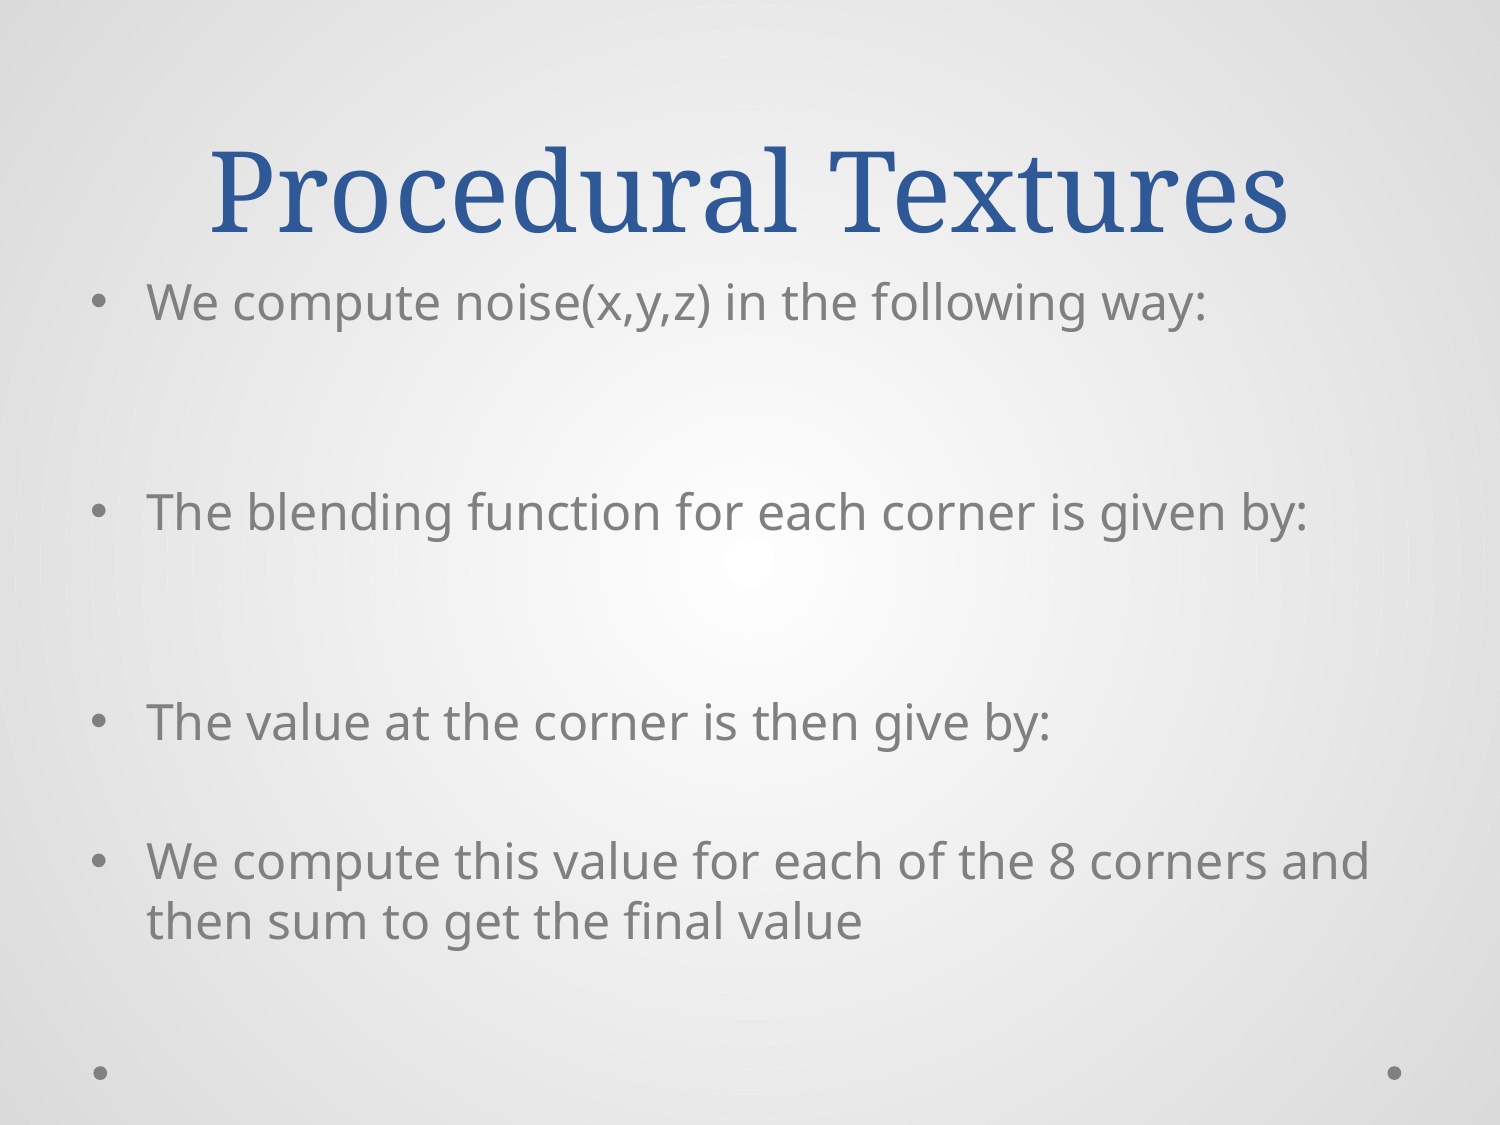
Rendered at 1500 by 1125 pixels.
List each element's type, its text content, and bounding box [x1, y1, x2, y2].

title Procedural Textures [75, 0, 1425, 263]
